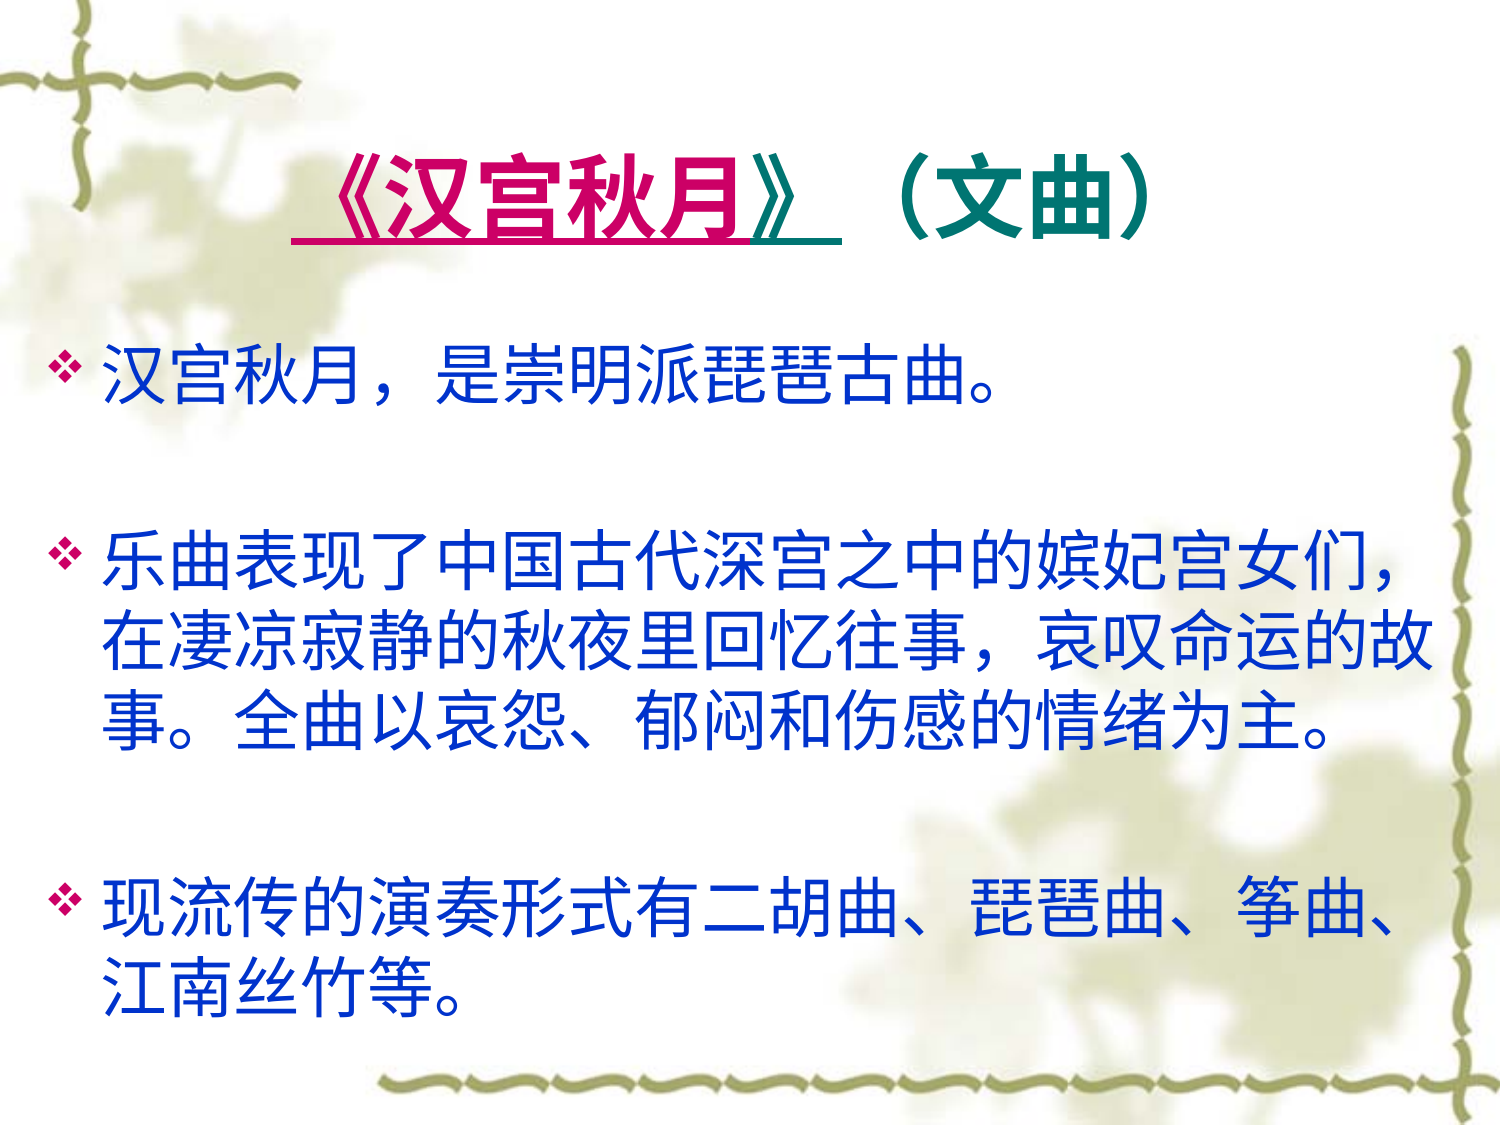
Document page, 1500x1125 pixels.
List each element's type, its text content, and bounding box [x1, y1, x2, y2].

picture [0, 0, 1500, 1125]
title 《汉宫秋月》（文曲） [49, 112, 1451, 301]
list 汉宫秋月，是崇明派琵琶古曲。 乐曲表现了中国古代深宫之中的嫔妃宫女们，在凄凉寂静的秋夜里回忆往事，哀叹命运的故事。全曲以哀怨、郁闷和伤感的情绪为主。 现流传的演奏形式有二胡曲、琵琶曲、筝曲、江南丝竹等。 [29, 324, 1452, 1071]
